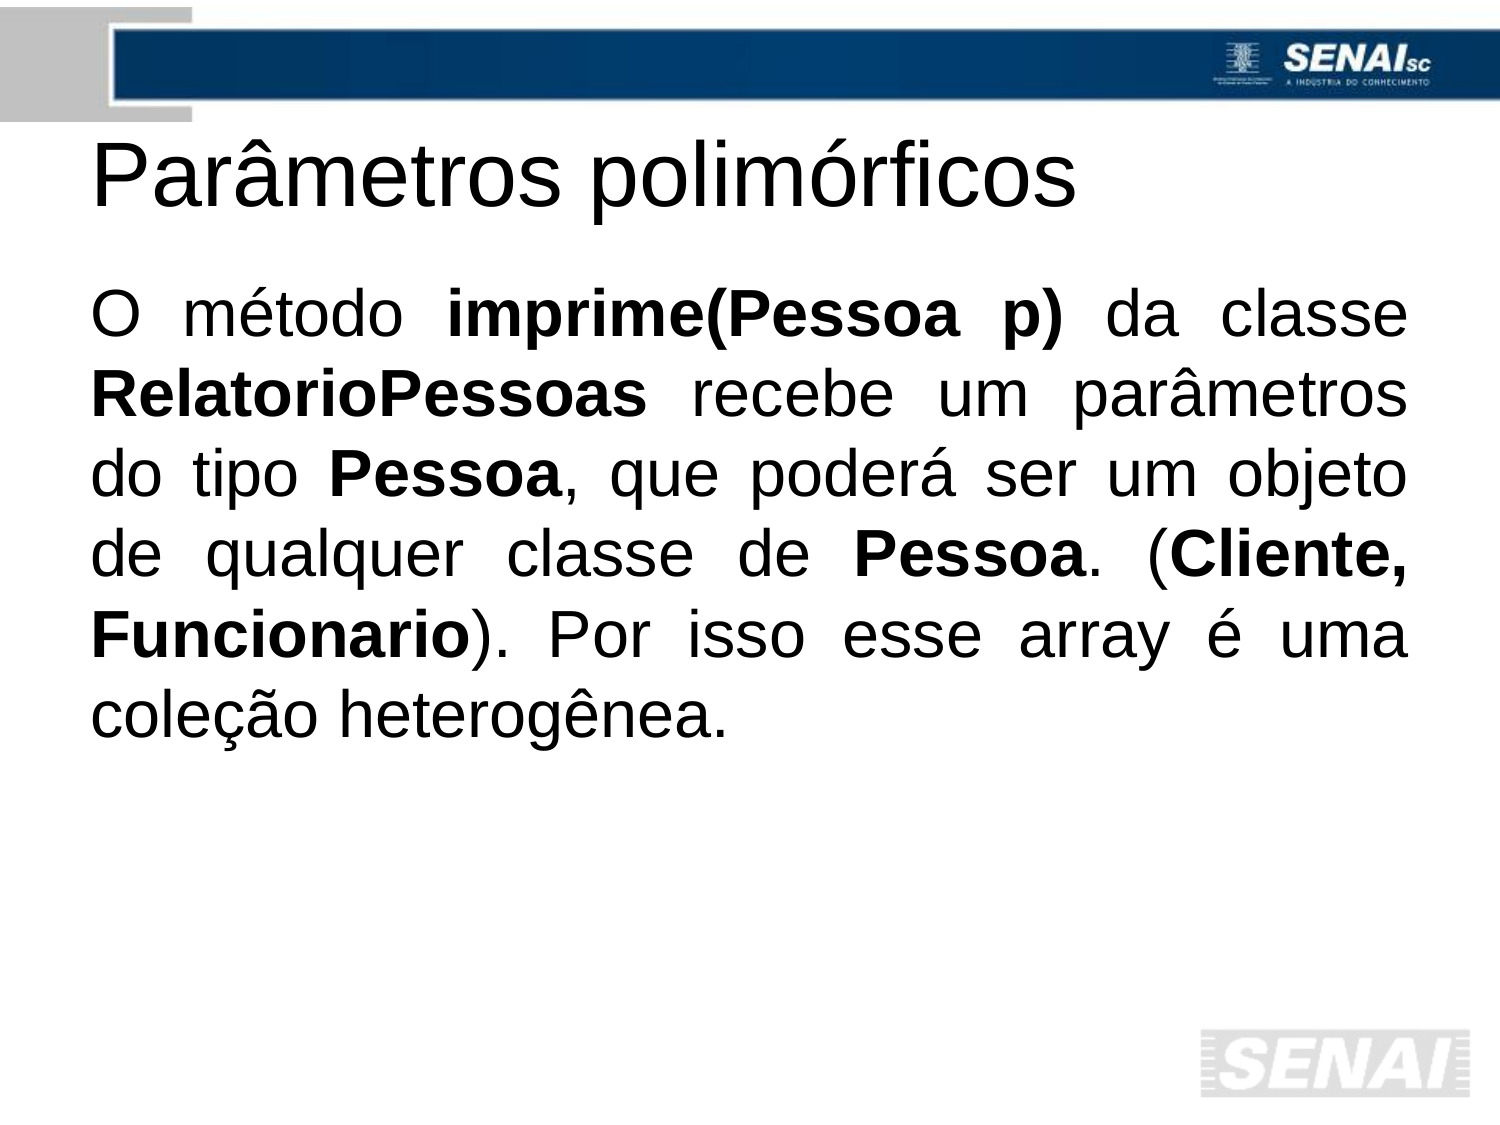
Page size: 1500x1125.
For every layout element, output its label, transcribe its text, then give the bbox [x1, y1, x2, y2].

title Parâmetros polimórficos [75, 45, 1425, 233]
picture [0, 7, 1500, 122]
list O método imprime(Pessoa p) da classe RelatorioPessoas recebe um parâmetros do tipo Pessoa, que poderá ser um objeto de qualquer classe de Pessoa. (Cliente, Funcionario). Por isso esse array é uma coleção heterogênea. [75, 262, 1425, 1005]
